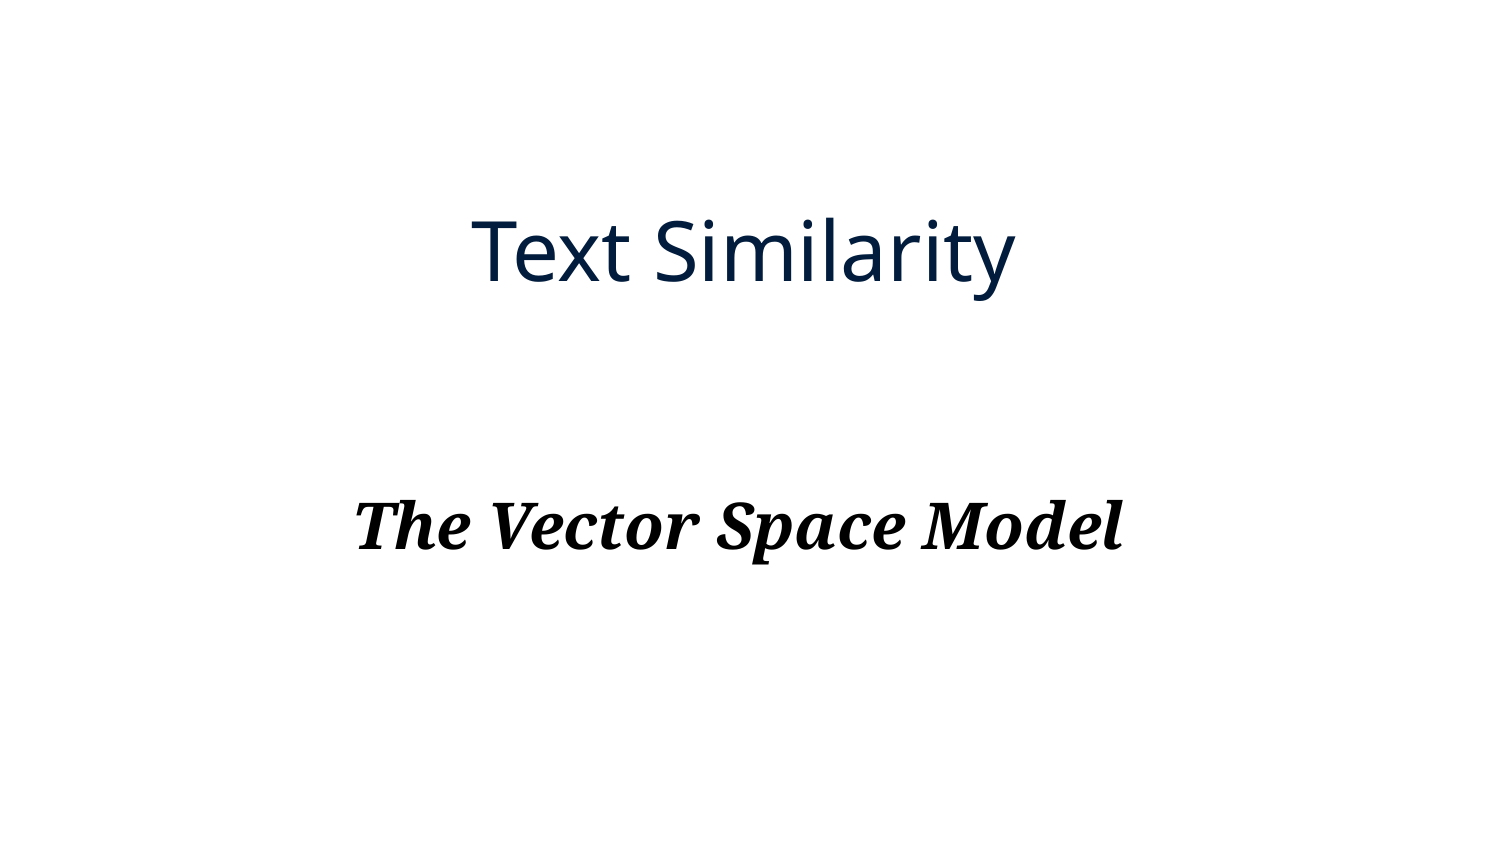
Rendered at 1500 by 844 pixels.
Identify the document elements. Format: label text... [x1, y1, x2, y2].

subtitle The Vector Space Model [120, 478, 1357, 694]
title Text Similarity [43, 190, 1445, 443]
